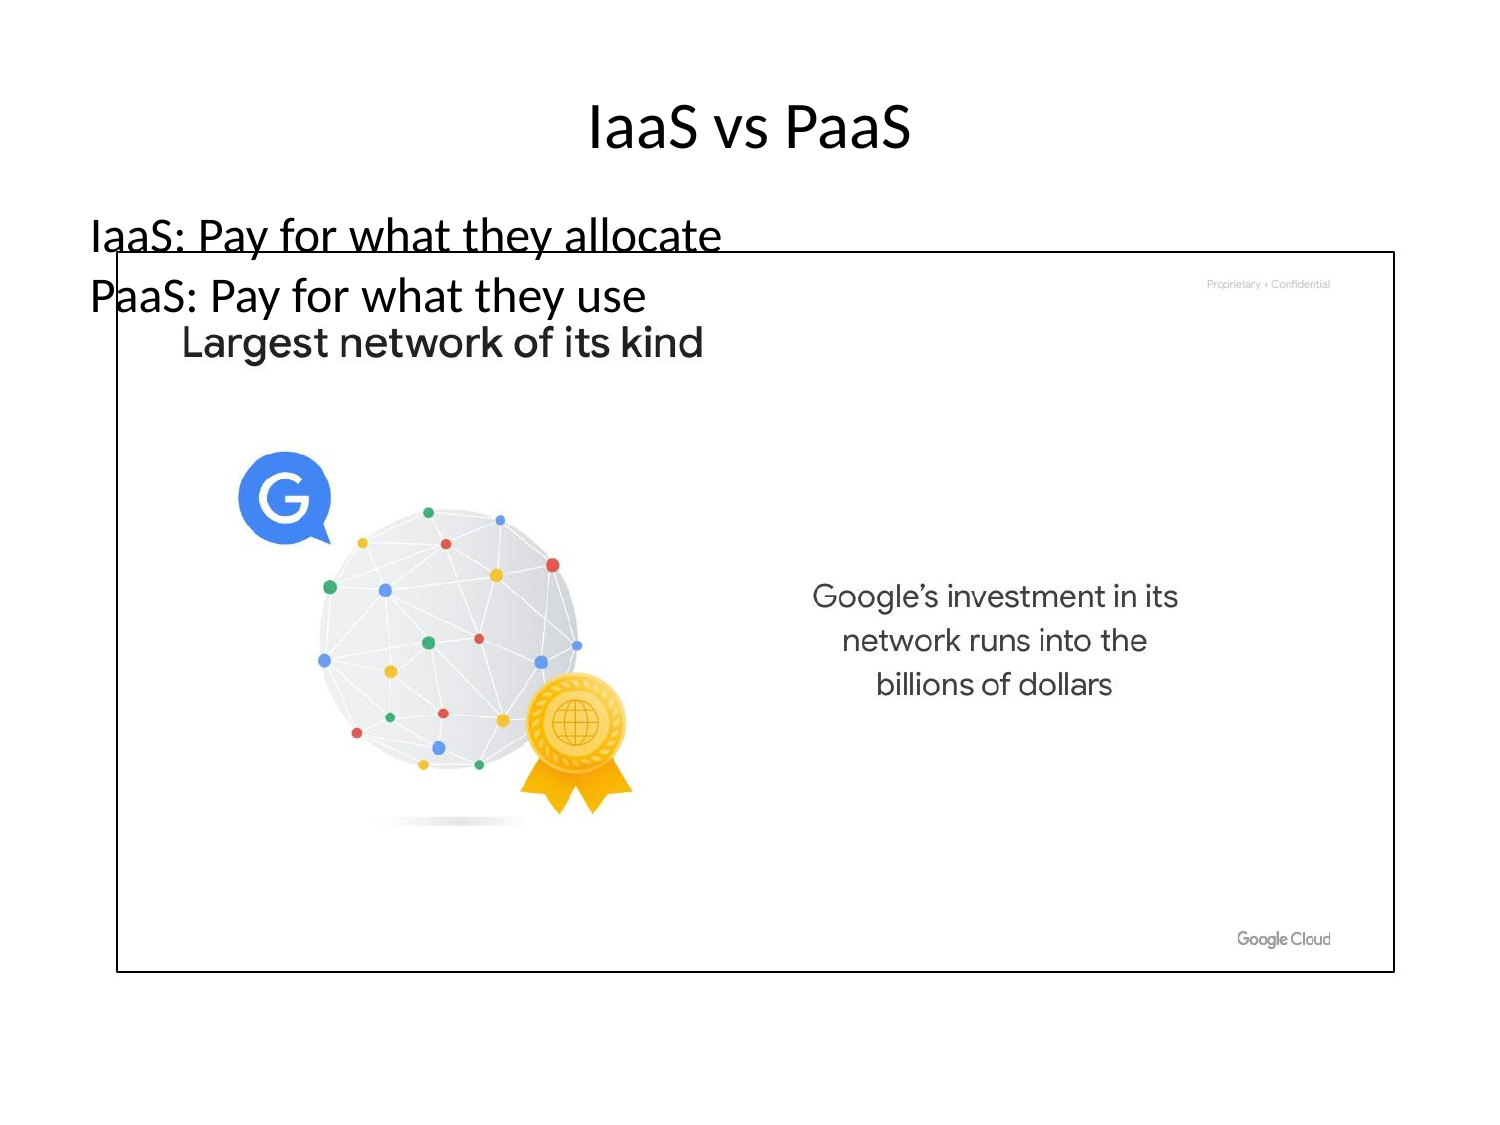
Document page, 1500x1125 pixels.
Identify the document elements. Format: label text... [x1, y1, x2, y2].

picture [74, 194, 1426, 1000]
text_box IaaS vs PaaS [572, 74, 928, 170]
